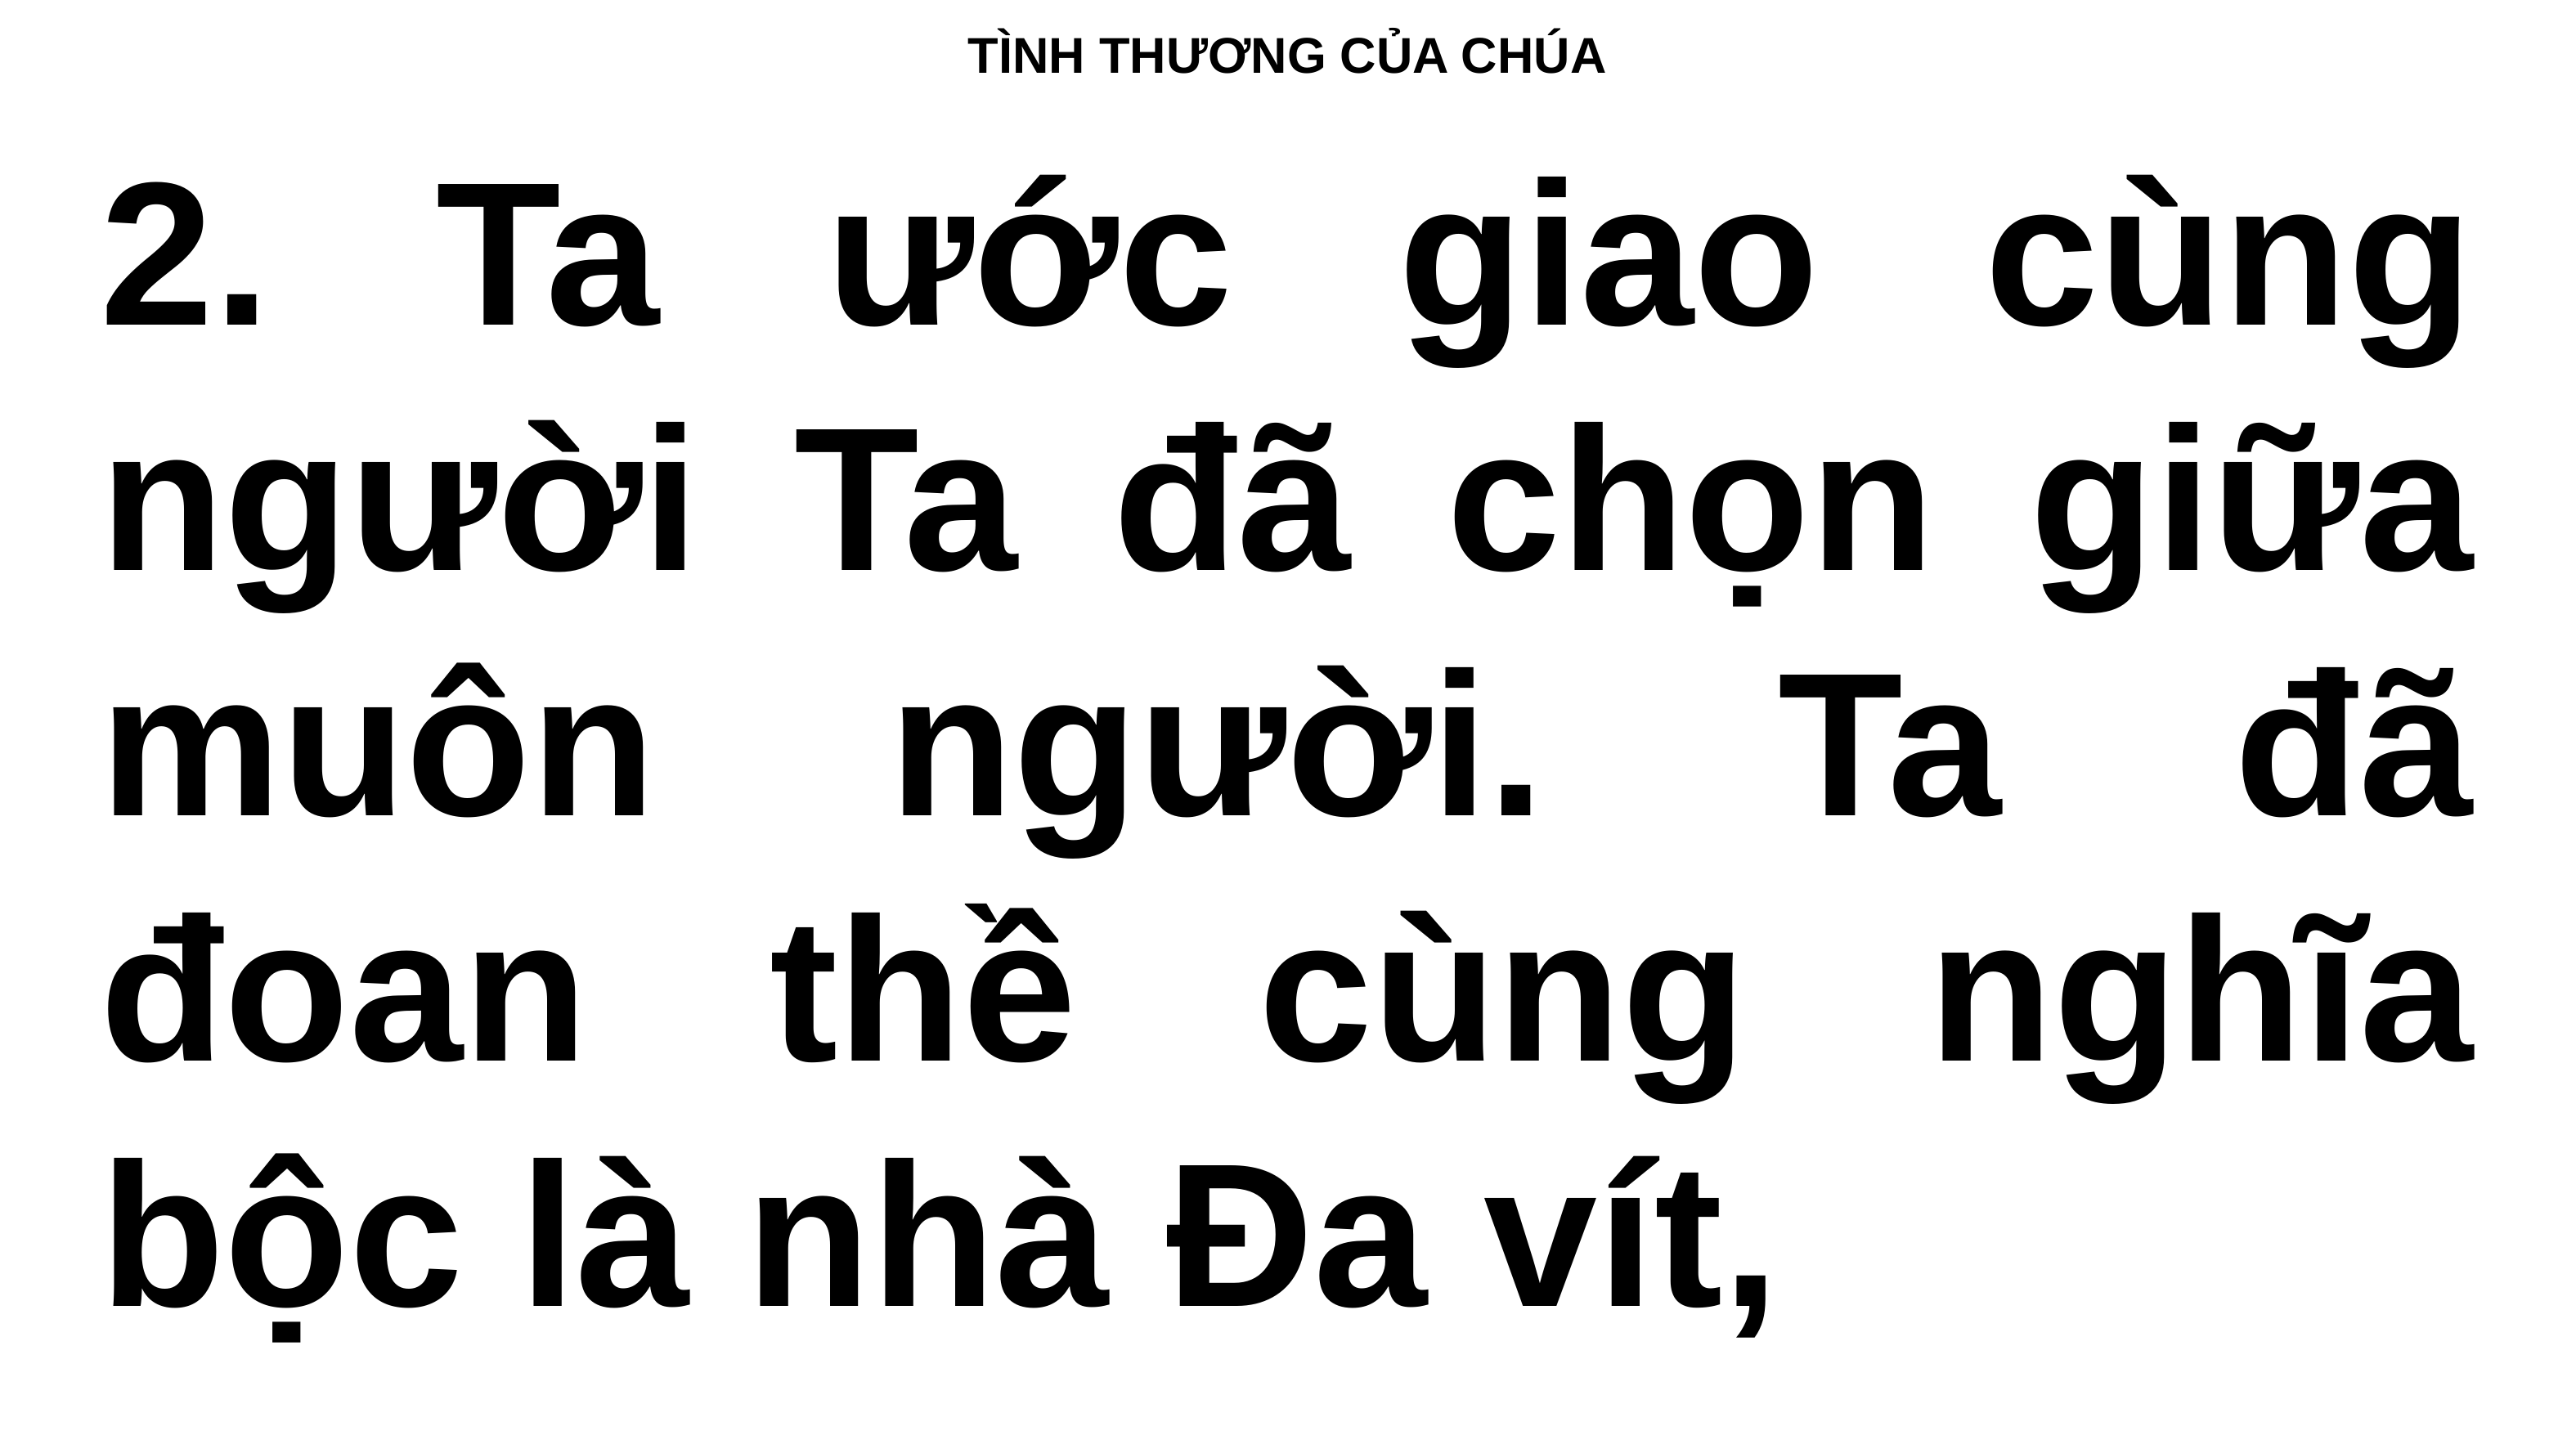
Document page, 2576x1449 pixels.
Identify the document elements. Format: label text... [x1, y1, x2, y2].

list 2. Ta ước giao cùng người Ta đã chọn giữa muôn người. Ta đã đoan thề cùng nghĩa bộc là nhà Ða vít, [80, 110, 2496, 1267]
text_box TÌNH THƯƠNG CỦA CHÚA [824, 16, 1752, 89]
